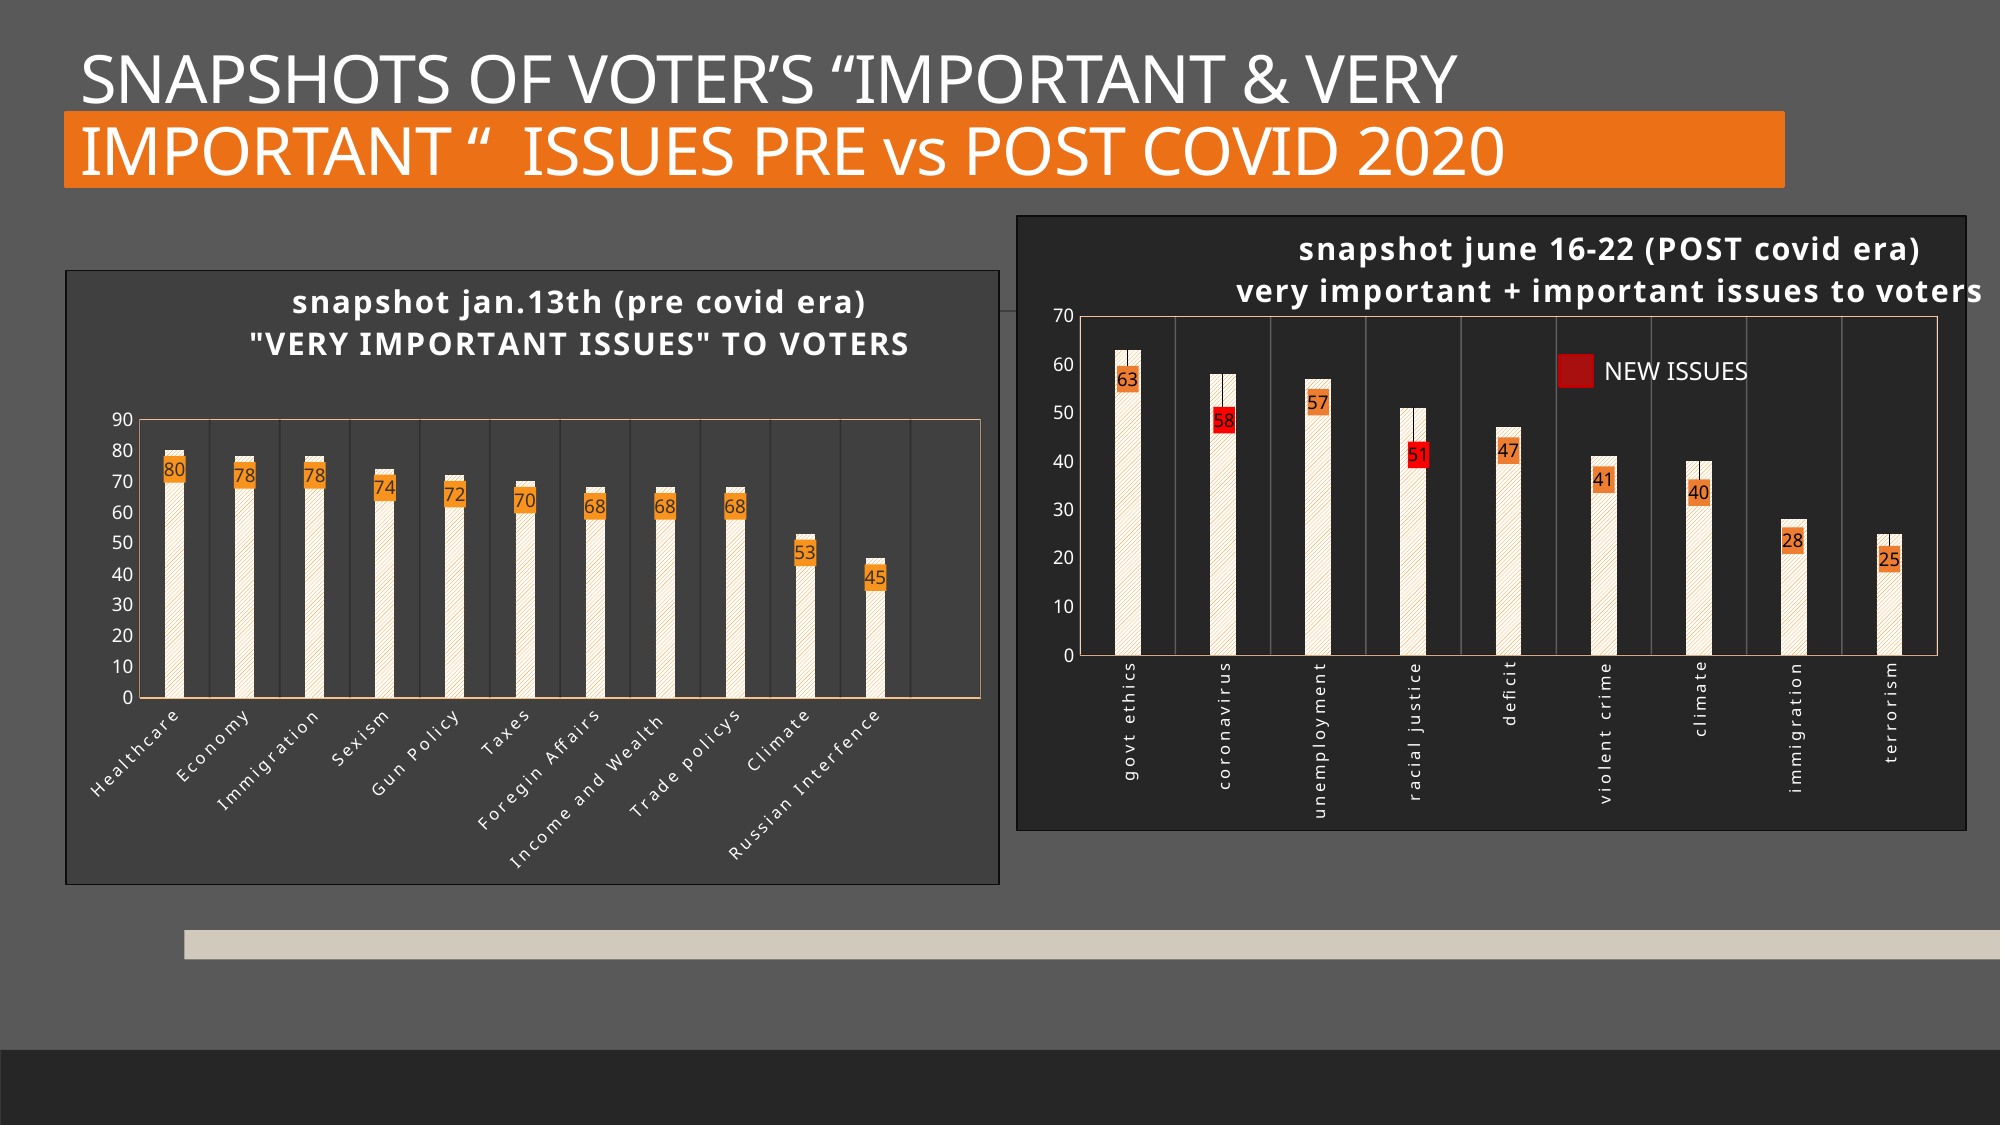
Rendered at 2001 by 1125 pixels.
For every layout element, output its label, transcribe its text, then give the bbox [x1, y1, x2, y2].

text_box [184, 930, 2000, 960]
title SNAPSHOTS OF VOTER’S “IMPORTANT & VERY IMPORTANT “ ISSUES PRE vs POST COVID 2020 [65, 15, 1829, 270]
chart [64, 269, 1001, 887]
chart [1015, 214, 1990, 832]
